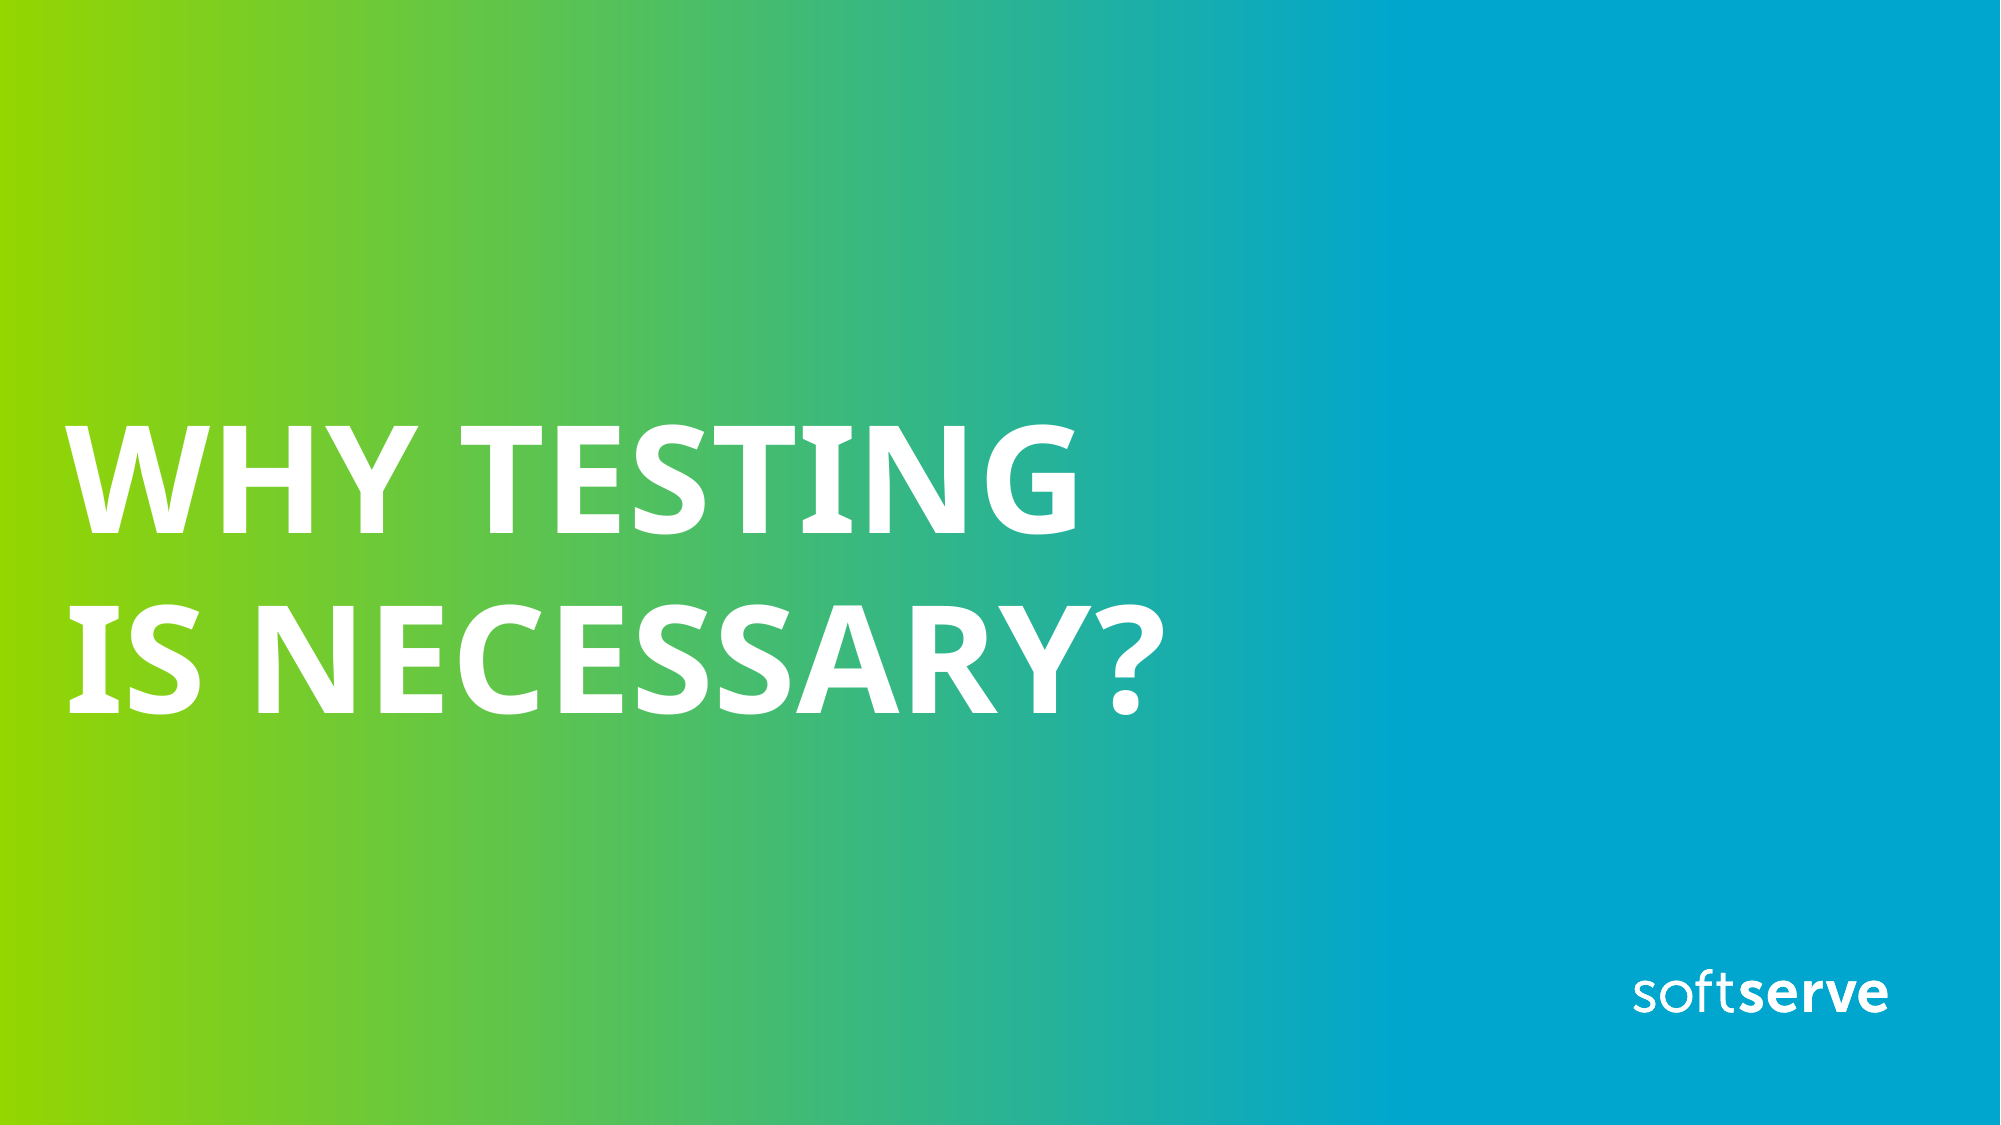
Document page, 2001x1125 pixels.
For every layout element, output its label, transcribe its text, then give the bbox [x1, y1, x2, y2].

text_box WHY TESTING IS NECESSARY? [51, 376, 1183, 752]
